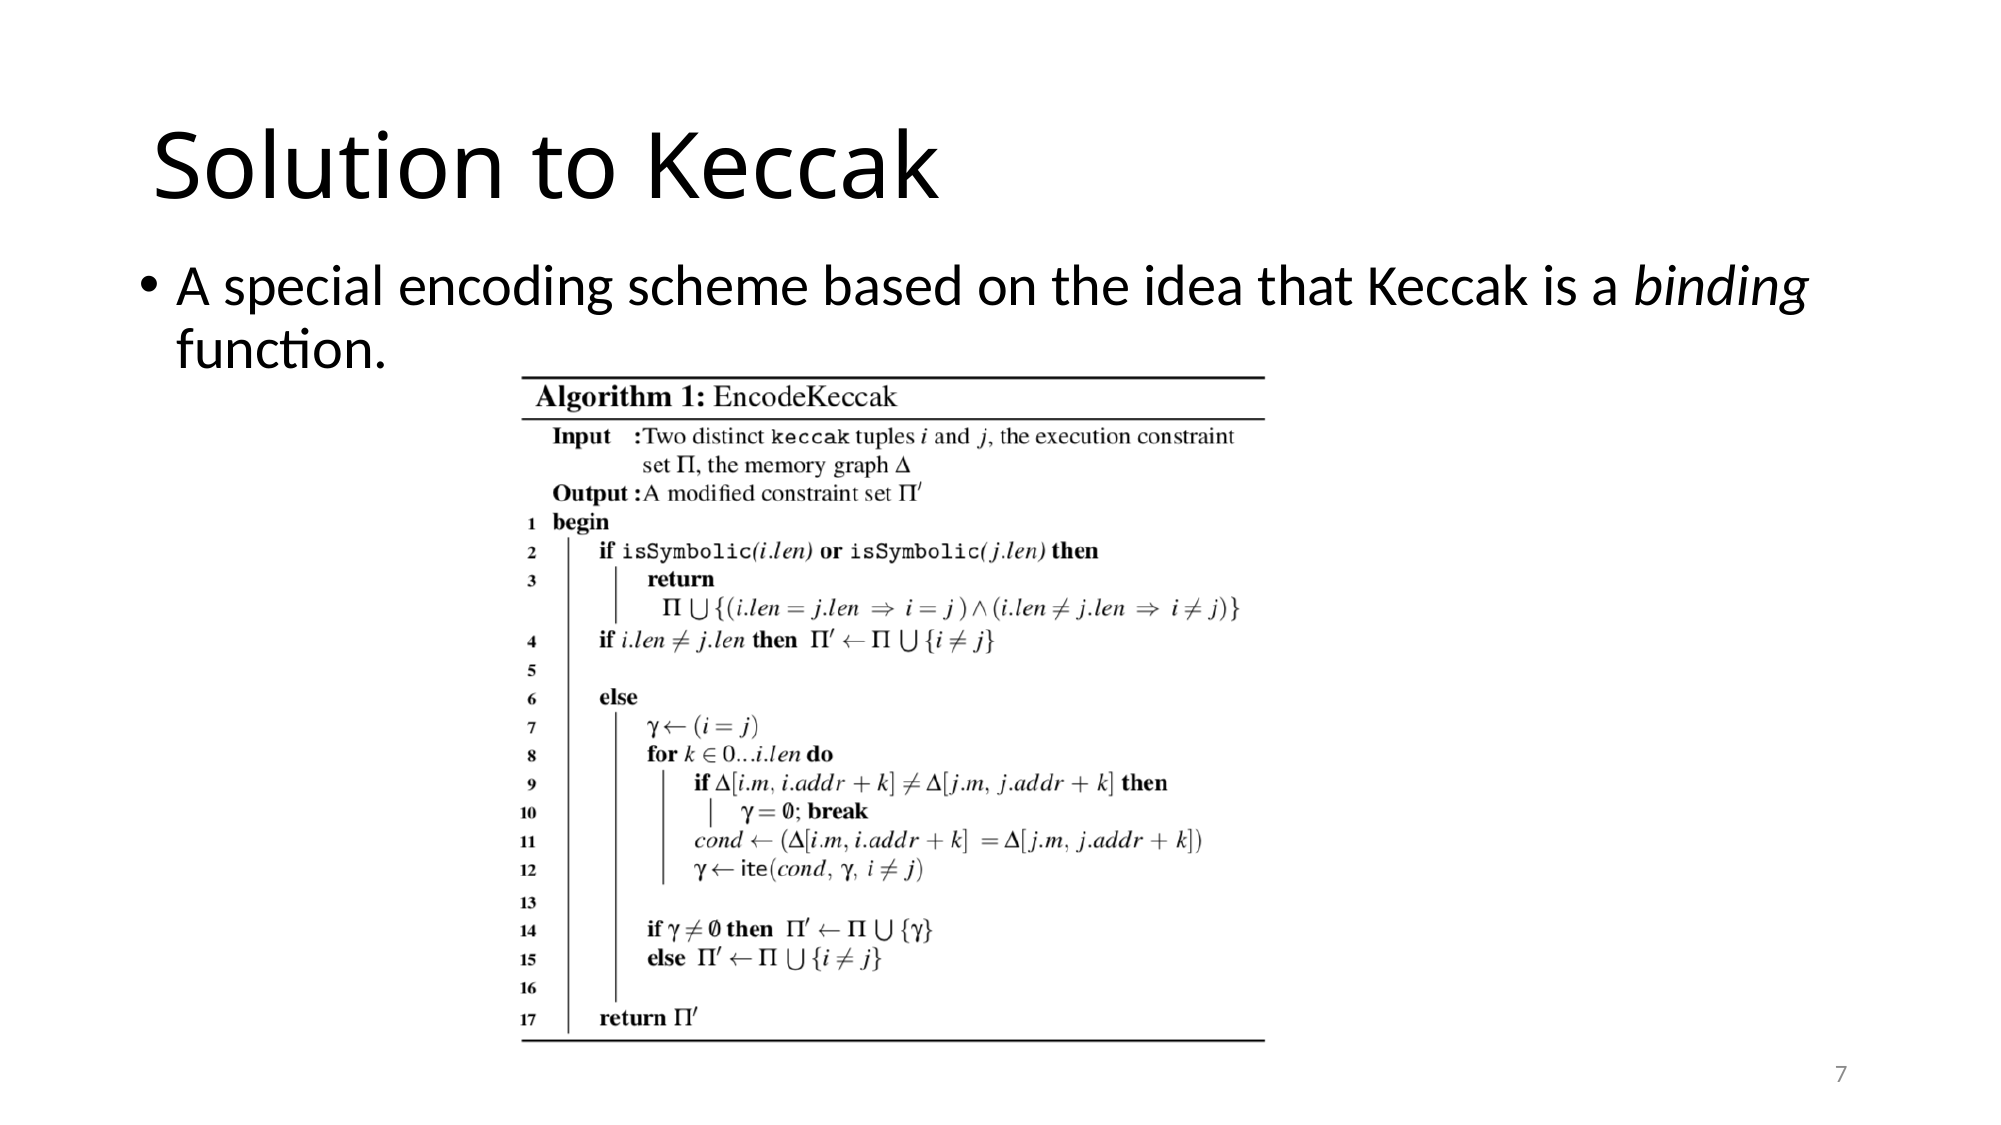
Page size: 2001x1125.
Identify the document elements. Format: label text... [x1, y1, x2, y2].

slide_number 7 [1412, 1042, 1863, 1103]
list A special encoding scheme based on the idea that Keccak is a binding function. [123, 247, 1849, 962]
title Solution to Keccak [137, 59, 1863, 278]
picture [494, 360, 1297, 1075]
